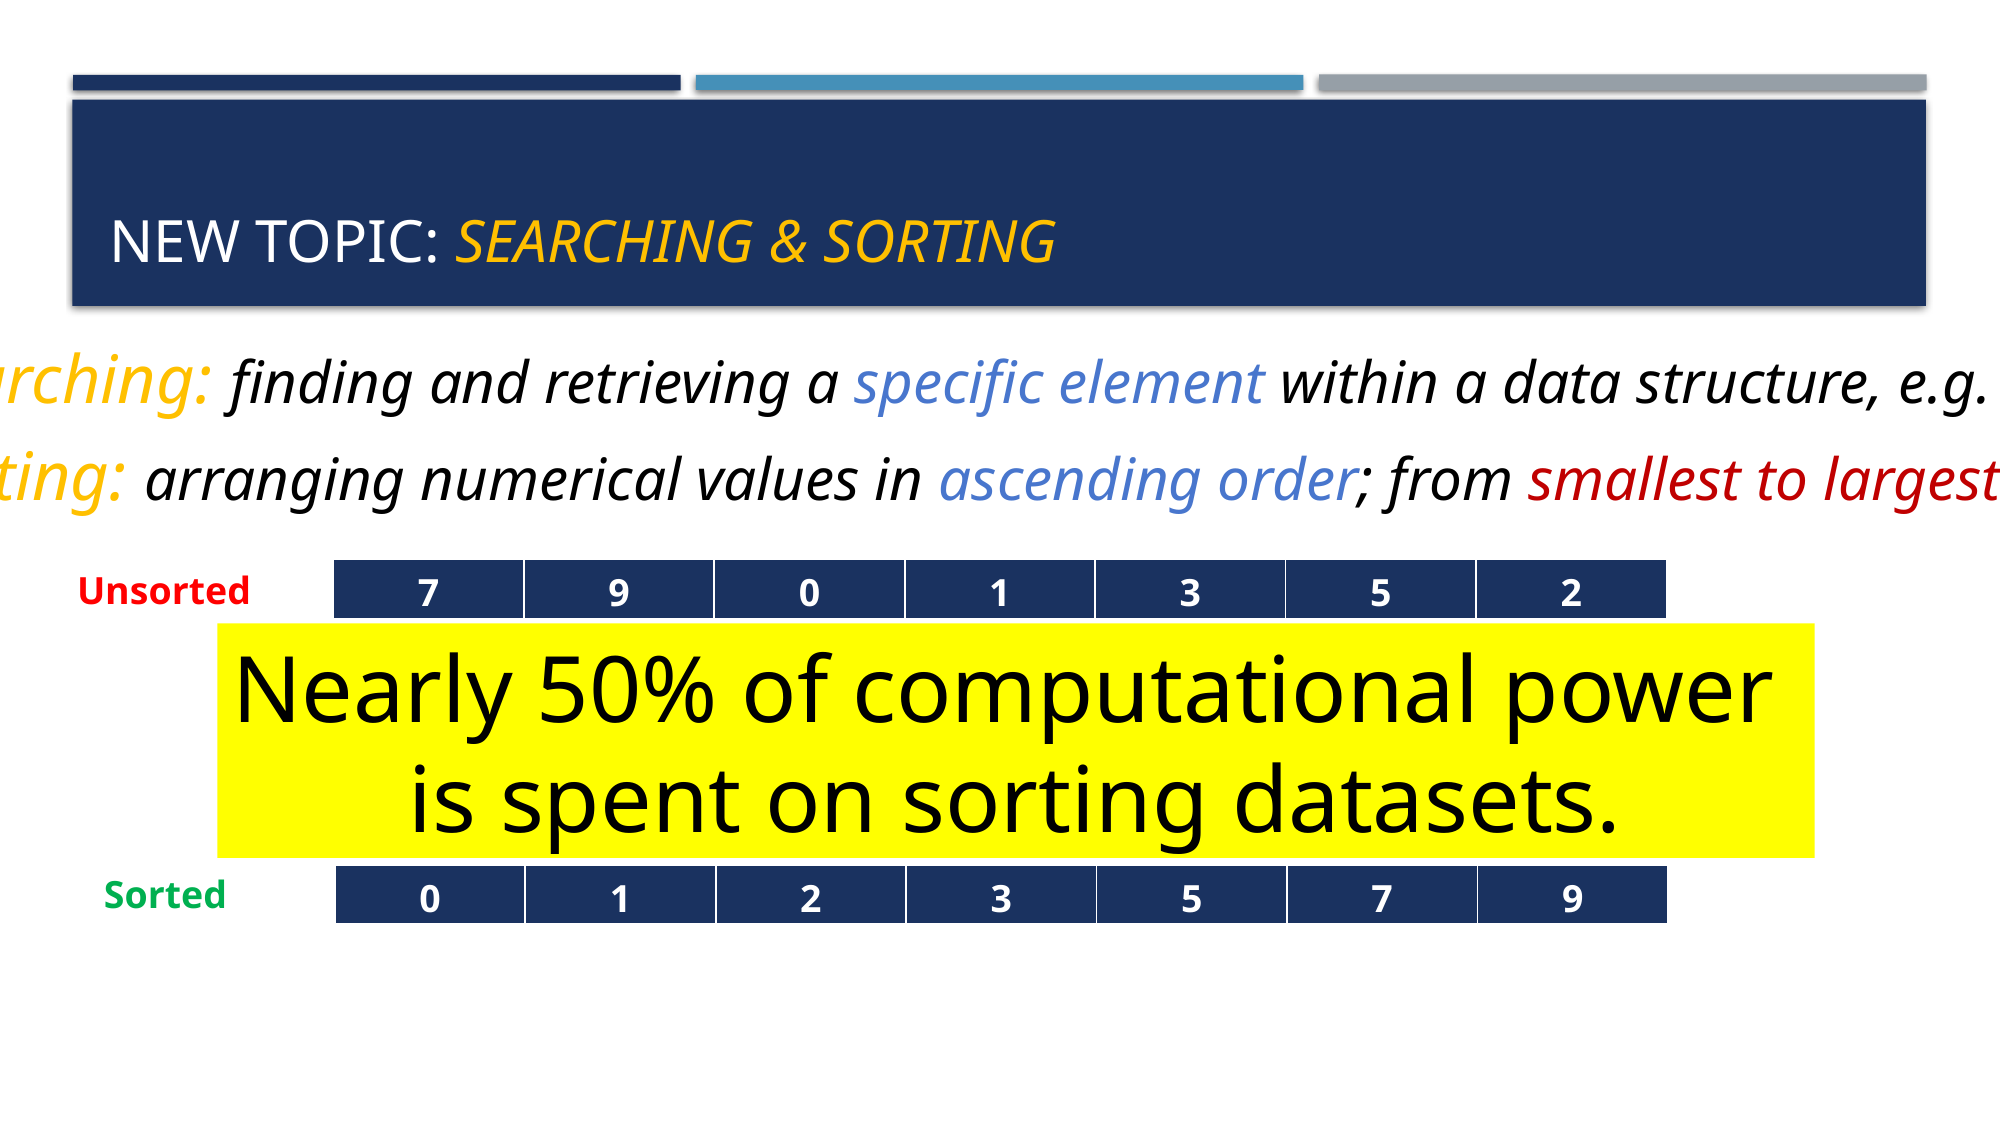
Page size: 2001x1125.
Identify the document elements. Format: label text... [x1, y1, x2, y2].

table_header 2 [1477, 560, 1666, 618]
table_header 1 [906, 560, 1094, 618]
table_header 2 [717, 866, 905, 923]
table_header 7 [334, 560, 523, 618]
text_box Searching: finding and retrieving a specific element within a data structure, e.g. a list [0, 329, 2000, 425]
table_header 3 [1096, 560, 1285, 618]
table_header 9 [1478, 866, 1667, 923]
table_header 0 [715, 560, 904, 618]
text_box Sorted [89, 863, 252, 924]
title New topic: searching & sorting [94, 119, 1904, 282]
text_box Unsorted [62, 559, 276, 620]
table_header 5 [1097, 866, 1286, 923]
text_box Nearly 50% of computational power is spent on sorting datasets. [217, 623, 1815, 858]
text_box Sorting: arranging numerical values in ascending order; from smallest to largest [0, 425, 2000, 521]
table_header 0 [336, 866, 524, 923]
table_header 9 [525, 560, 713, 618]
table_header 1 [526, 866, 715, 923]
table_header 3 [907, 866, 1096, 923]
table_header 7 [1288, 866, 1477, 923]
table_header 5 [1286, 560, 1475, 618]
